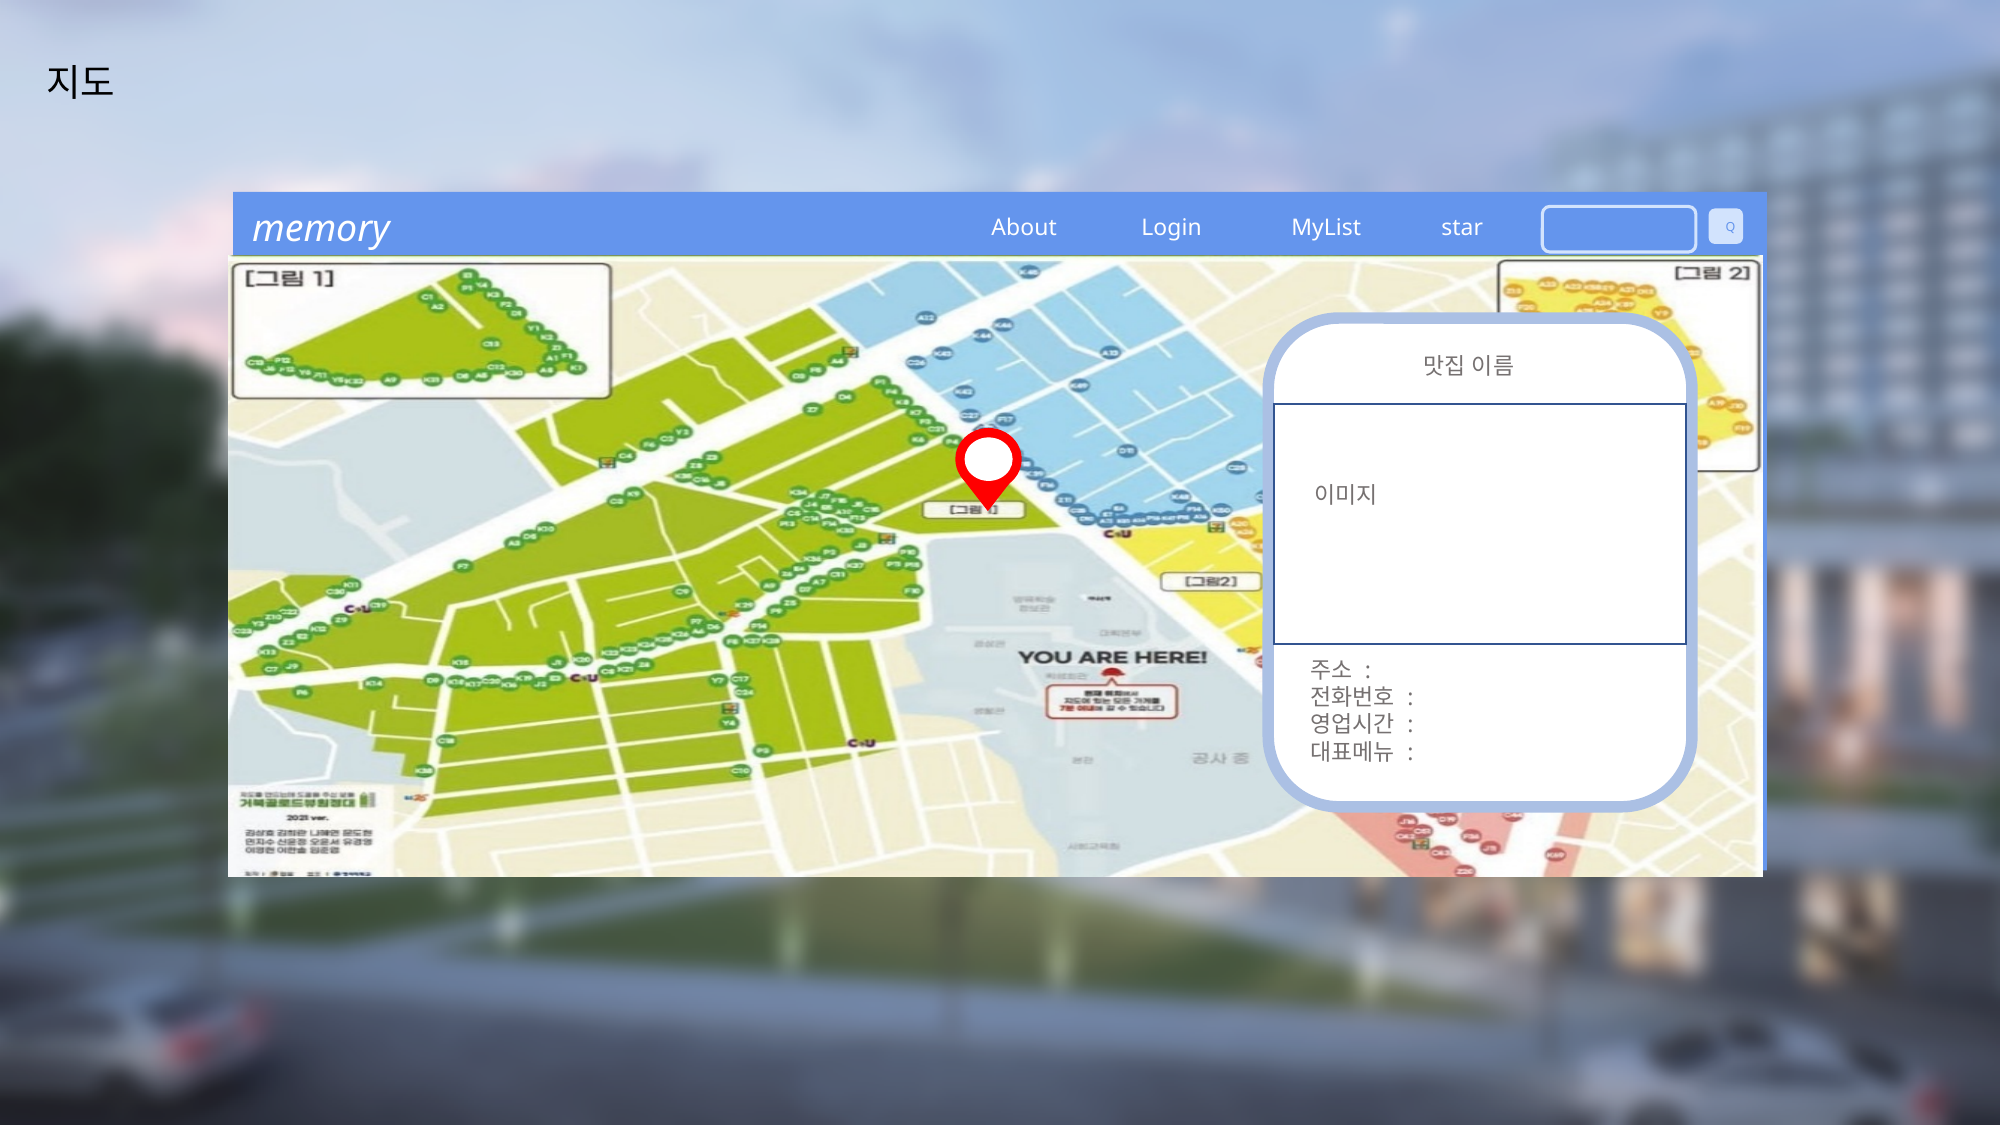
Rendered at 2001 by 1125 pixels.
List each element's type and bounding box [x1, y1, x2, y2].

picture [0, 0, 2000, 1125]
text_box [1268, 318, 1692, 807]
